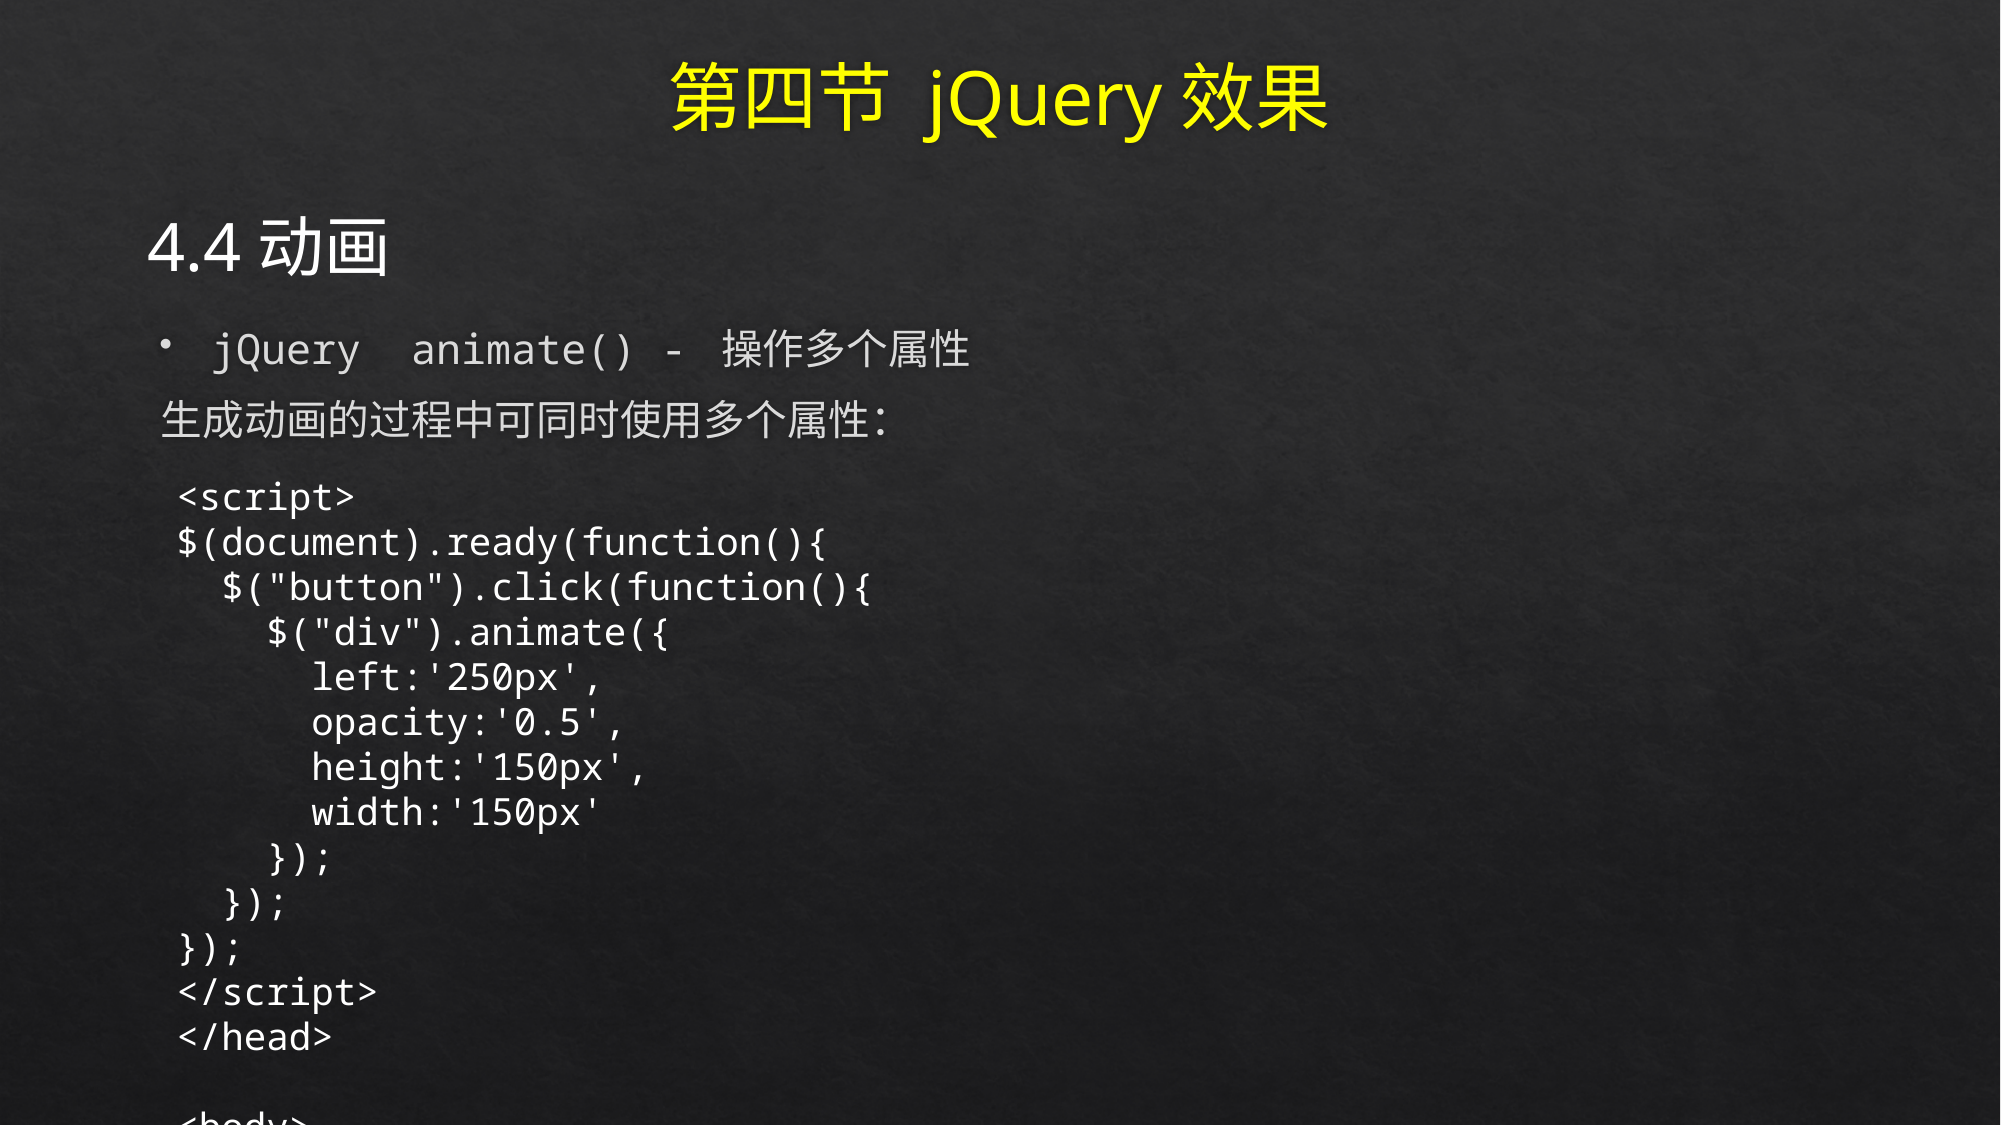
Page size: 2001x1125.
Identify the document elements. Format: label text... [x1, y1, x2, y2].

list jQuery animate() - 操作多个属性 生成动画的过程中可同时使用多个属性： [139, 315, 1839, 981]
title 第四节 jQuery效果 [149, 15, 1849, 175]
text_box 4.4动画 [132, 197, 1656, 292]
text_box <script> $(document).ready(function(){ $("button").click(function(){ $("div").animate({ left:'250px', opacity:'0.5', height:'150px', width:'150px' }); }); }); </script> </head> <body> <button>开始动画</button> <p>默认情况下，所有的 HTML 元素有一个静态的位置，且是不可移动的。 如果需要改变，我们需要将元素的 position 属性设置为 relative, fixed, 或 absolute!</p> <div style="background:#98bf21;height:100px;width:100px;position:absolute;"> </div> </body> [161, 986, 1591, 1125]
